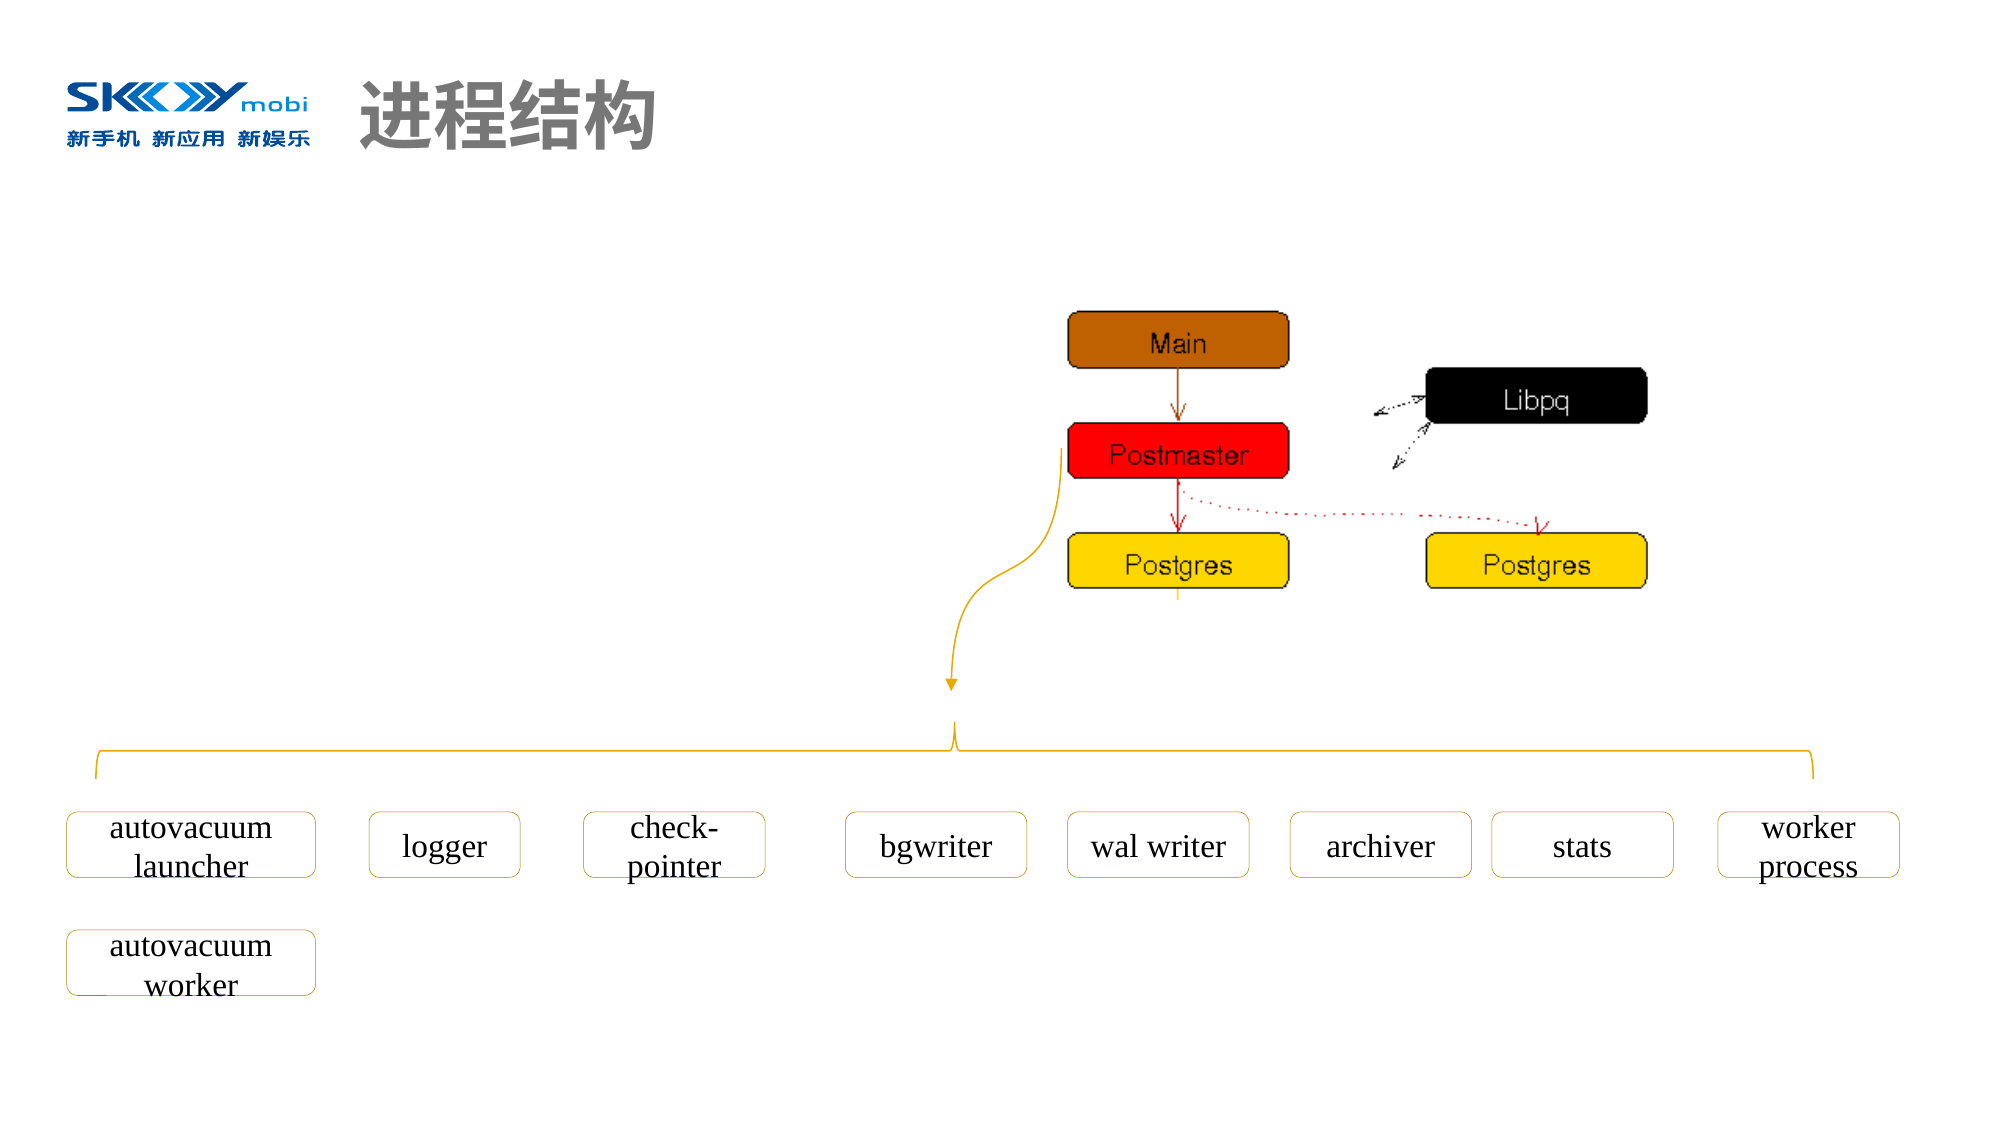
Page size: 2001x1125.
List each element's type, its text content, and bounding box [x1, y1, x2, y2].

text_box logger [366, 809, 523, 880]
text_box [95, 721, 1814, 780]
text_box autovacuum launcher [64, 809, 318, 880]
text_box archiver [1288, 809, 1474, 880]
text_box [884, 514, 1129, 625]
text_box stats [1489, 809, 1676, 880]
title 进程结构 [343, 60, 1901, 167]
text_box bgwriter [843, 809, 1030, 880]
text_box wal writer [1065, 809, 1252, 880]
text_box autovacuum worker [64, 927, 318, 998]
text_box check- pointer [581, 809, 768, 880]
text_box worker process [1715, 809, 1902, 880]
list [1013, 289, 1684, 600]
